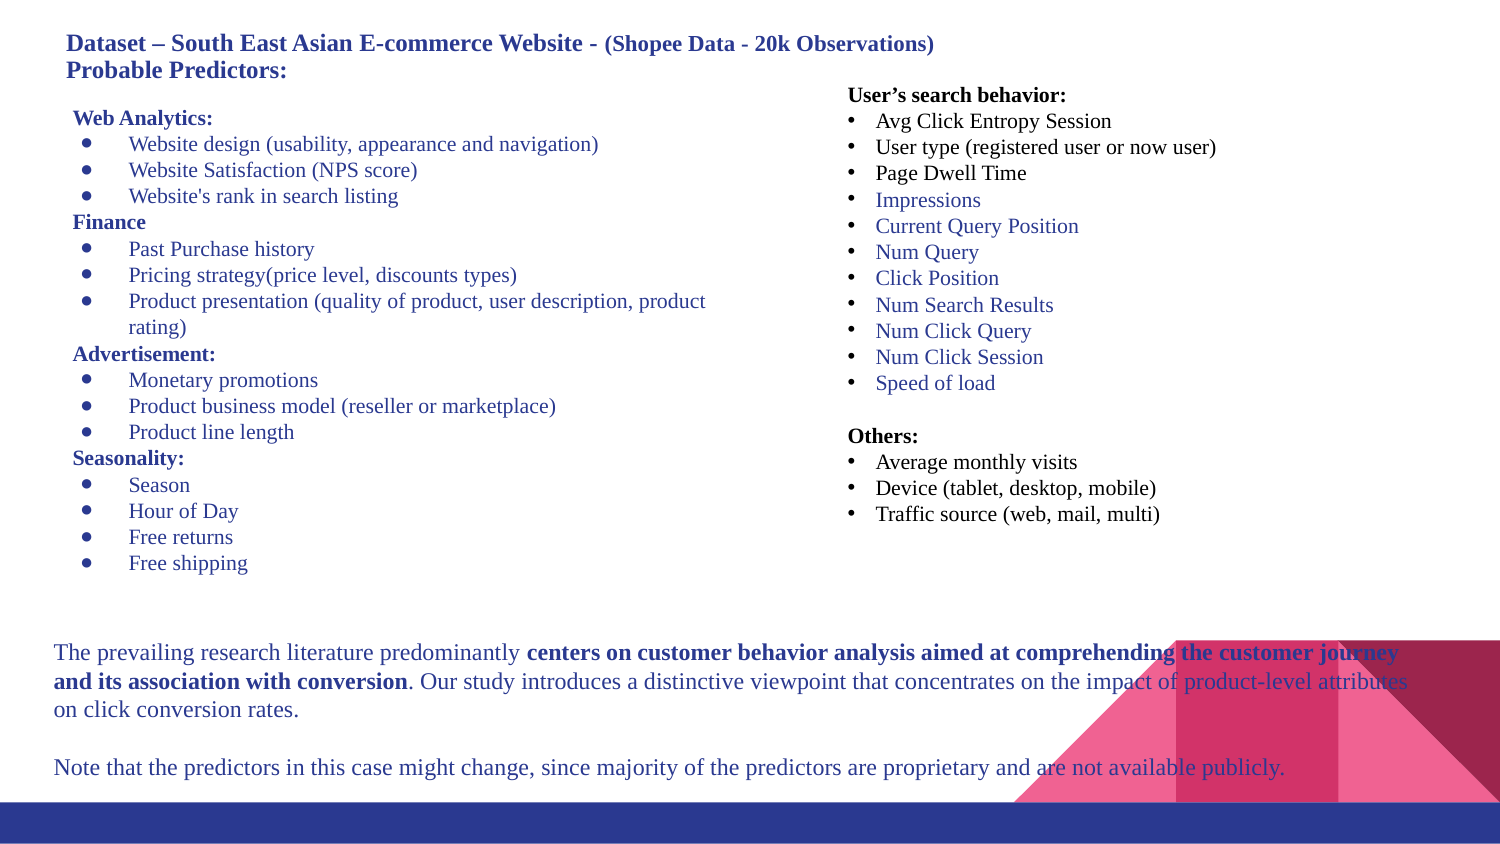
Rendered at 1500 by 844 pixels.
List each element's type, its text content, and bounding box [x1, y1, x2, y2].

title Dataset – South East Asian E-commerce Website - (Shopee Data - 20k Observations) Probable Predictors: [51, 13, 1449, 108]
text_box The prevailing research literature predominantly centers on customer behavior analysis aimed at comprehending the customer journey and its association with conversion. Our study introduces a distinctive viewpoint that concentrates on the impact of product-level attributes on click conversion rates. Note that the predictors in this case might change, since majority of the predictors are proprietary and are not available publicly. [38, 621, 1449, 824]
text_box User’s search behavior: Avg Click Entropy Session User type (registered user or now user) Page Dwell Time Impressions Current Query Position Num Query Click Position Num Search Results Num Click Query Num Click Session Speed of load Others: Average monthly visits Device (tablet, desktop, mobile) Traffic source (web, mail, multi) [832, 72, 1500, 665]
list Web Analytics: Website design (usability, appearance and navigation) Website Satisfaction (NPS score) Website's rank in search listing Finance Past Purchase history Pricing strategy(price level, discounts types) Product presentation (quality of product, user description, product rating) Advertisement: Monetary promotions Product business model (reseller or marketplace) Product line length Seasonality: Season Hour of Day Free returns Free shipping [38, 88, 764, 592]
